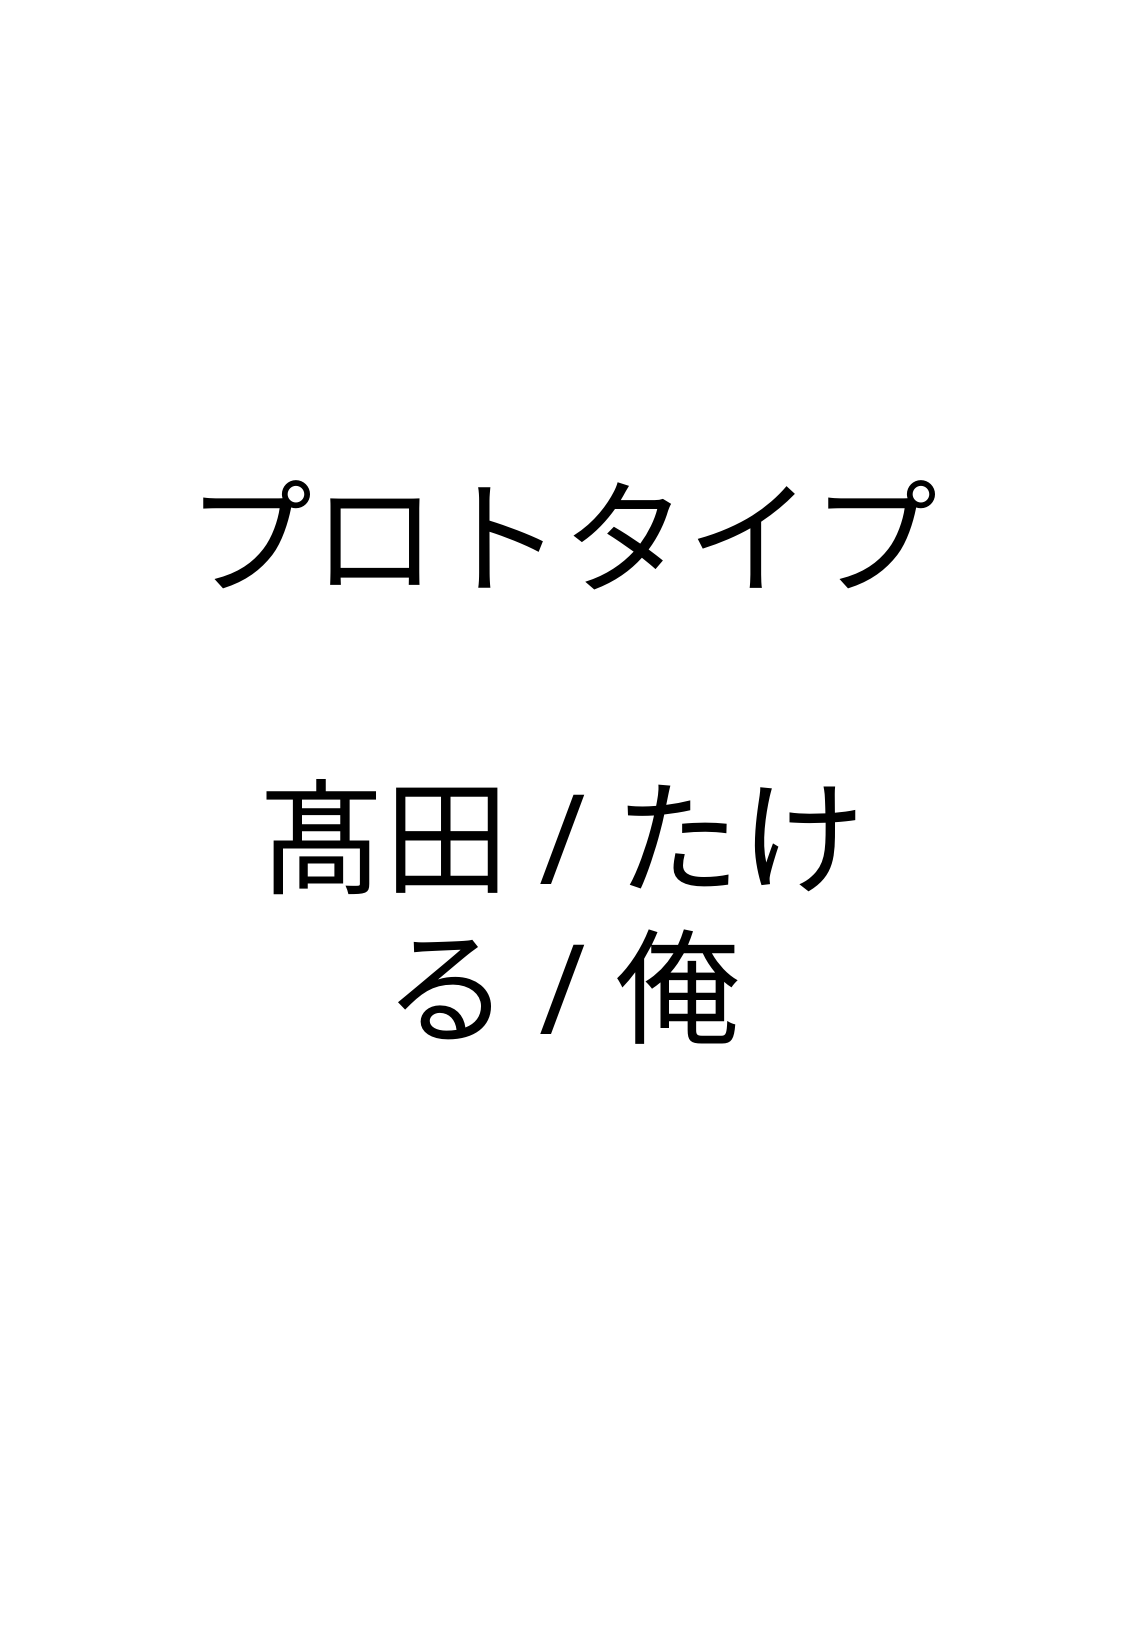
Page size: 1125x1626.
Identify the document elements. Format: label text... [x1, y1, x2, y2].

text_box プロトタイプ 髙田/たける/俺 [73, 452, 1052, 1068]
